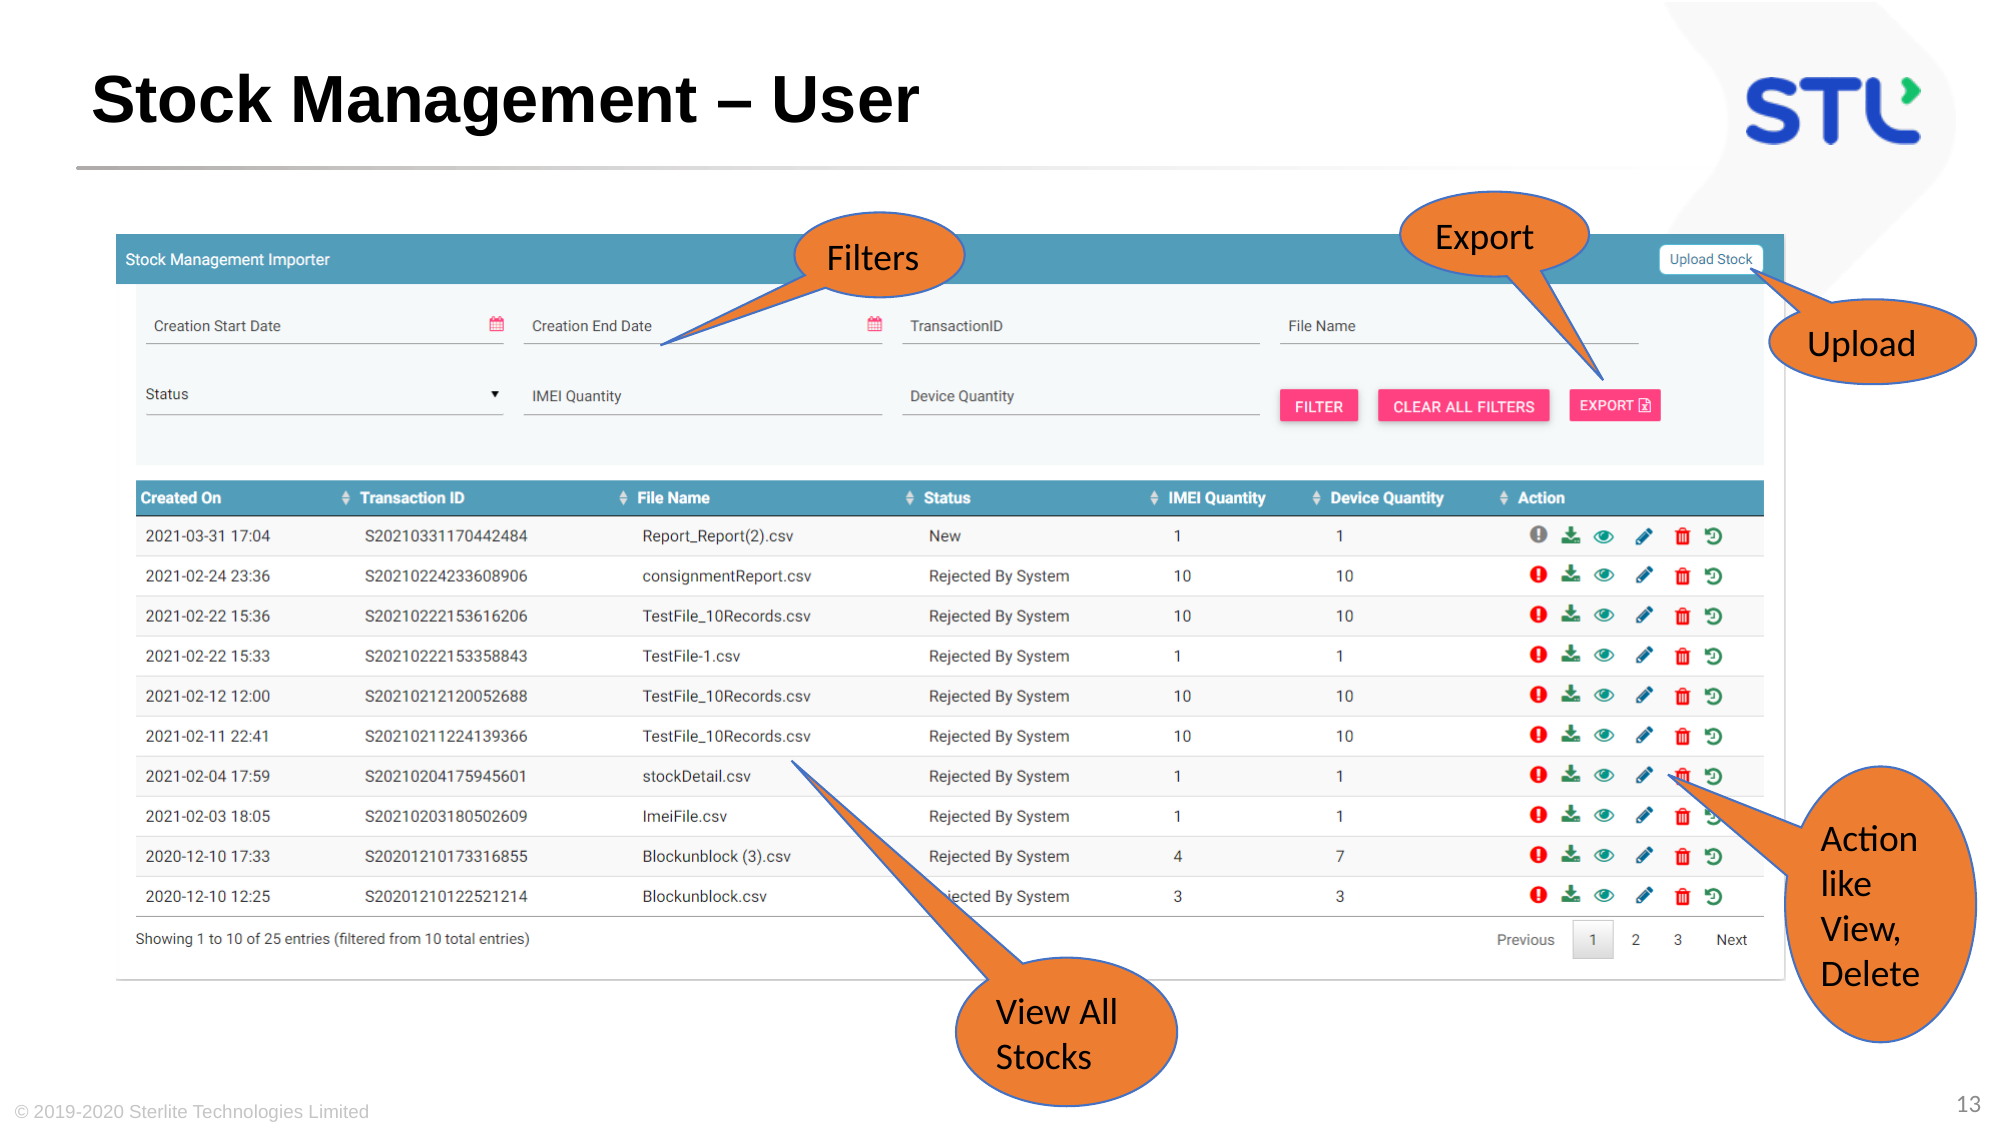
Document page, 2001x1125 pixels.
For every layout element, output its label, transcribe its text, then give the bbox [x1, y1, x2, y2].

title Stock Management – User [76, 35, 1564, 167]
picture [116, 234, 1786, 981]
footer © 2019-2020 Sterlite Technologies Limited [0, 1083, 455, 1125]
text_box Upload [1786, 283, 1977, 385]
text_box Filters [805, 212, 954, 234]
slide_number 13 [1920, 1083, 1997, 1121]
text_box View All Stocks [955, 981, 1178, 1107]
picture [1746, 77, 1921, 145]
text_box Action like View, Delete [1786, 766, 1977, 1043]
text_box Export [1400, 191, 1590, 234]
